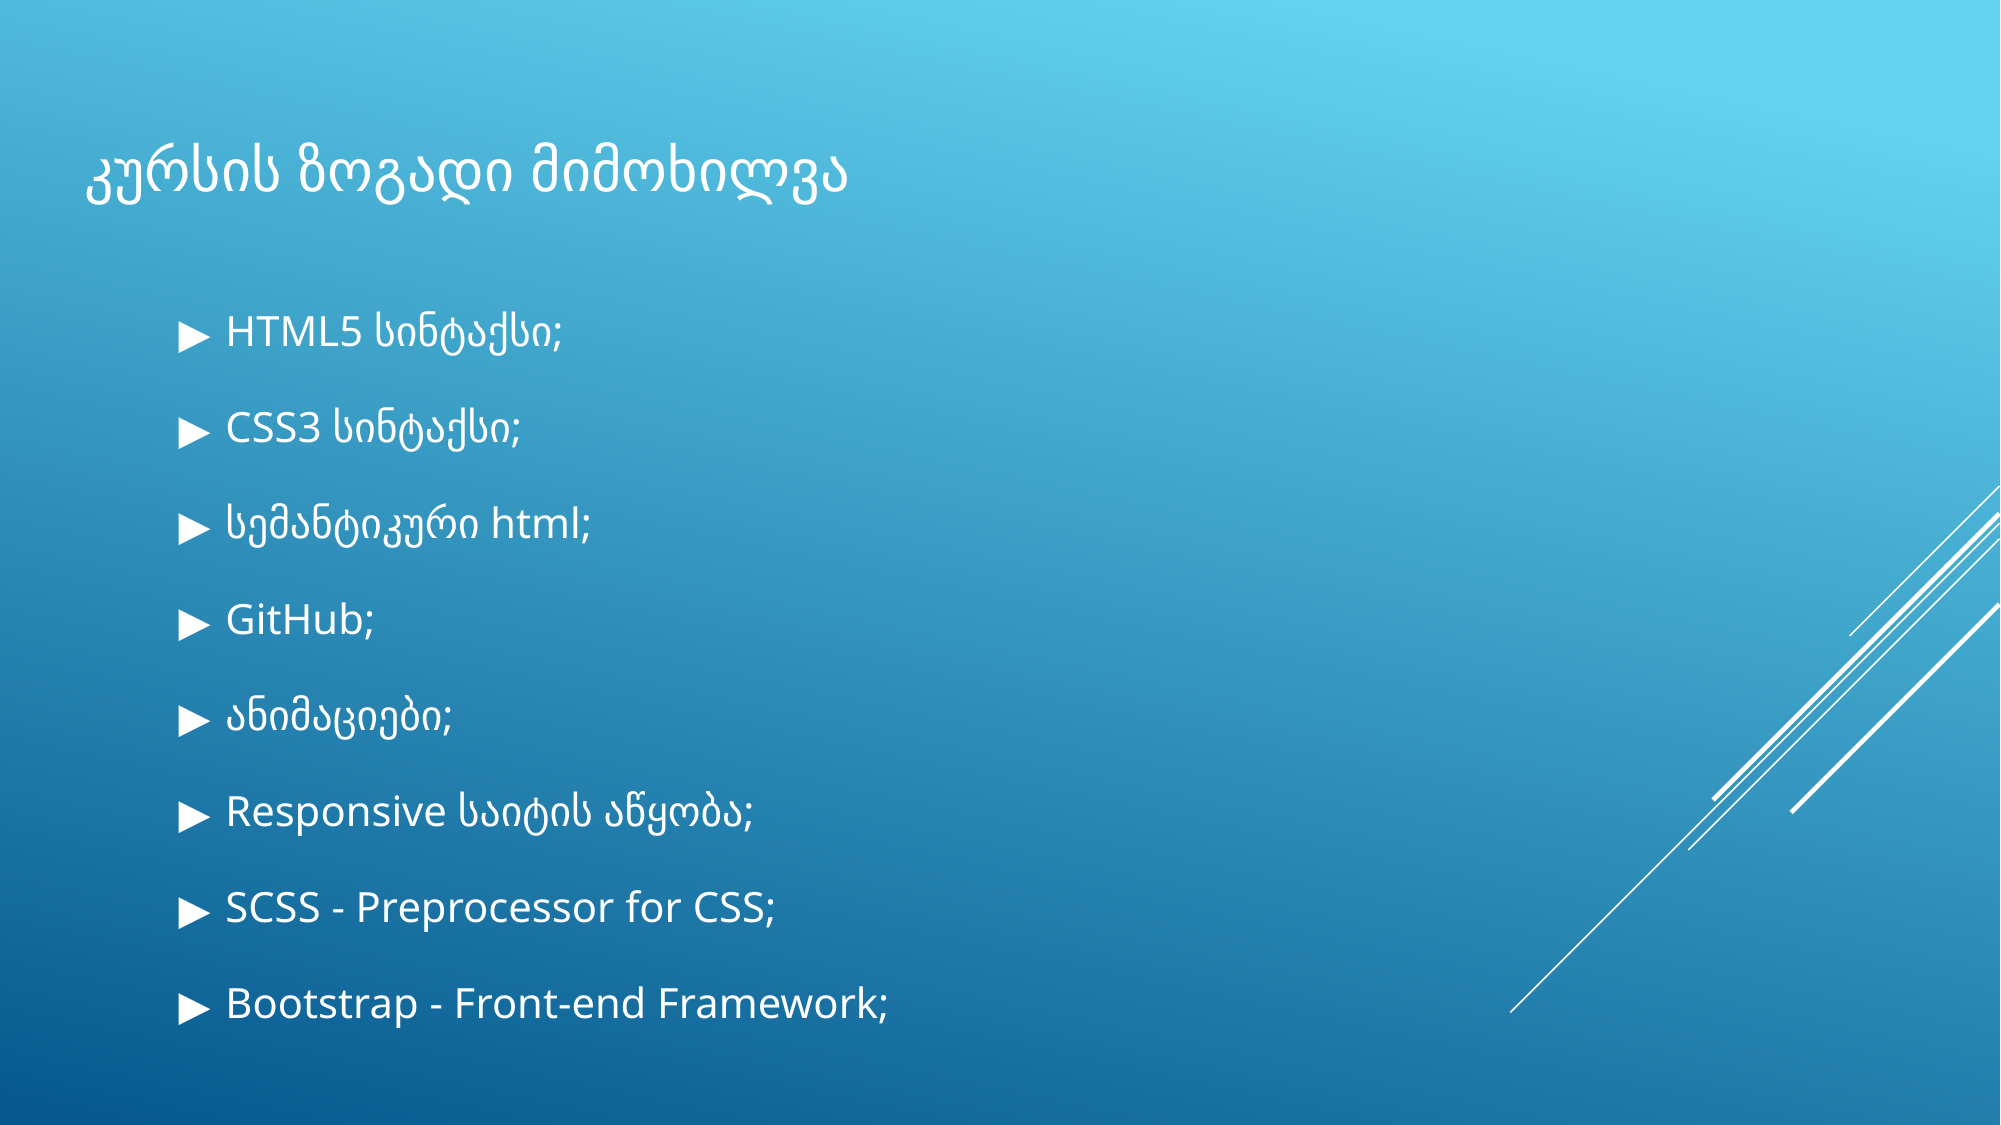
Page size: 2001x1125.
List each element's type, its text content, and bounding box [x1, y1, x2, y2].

title კურსის ზოგადი მიმოხილვა [69, 59, 1863, 278]
list HTML5 სინტაქსი; CSS3 სინტაქსი; სემანტიკური html; GitHub; ანიმაციები; Responsive საიტის აწყობა; SCSS - Preprocessor for CSS; Bootstrap - Front-end Framework; [163, 265, 1769, 1112]
